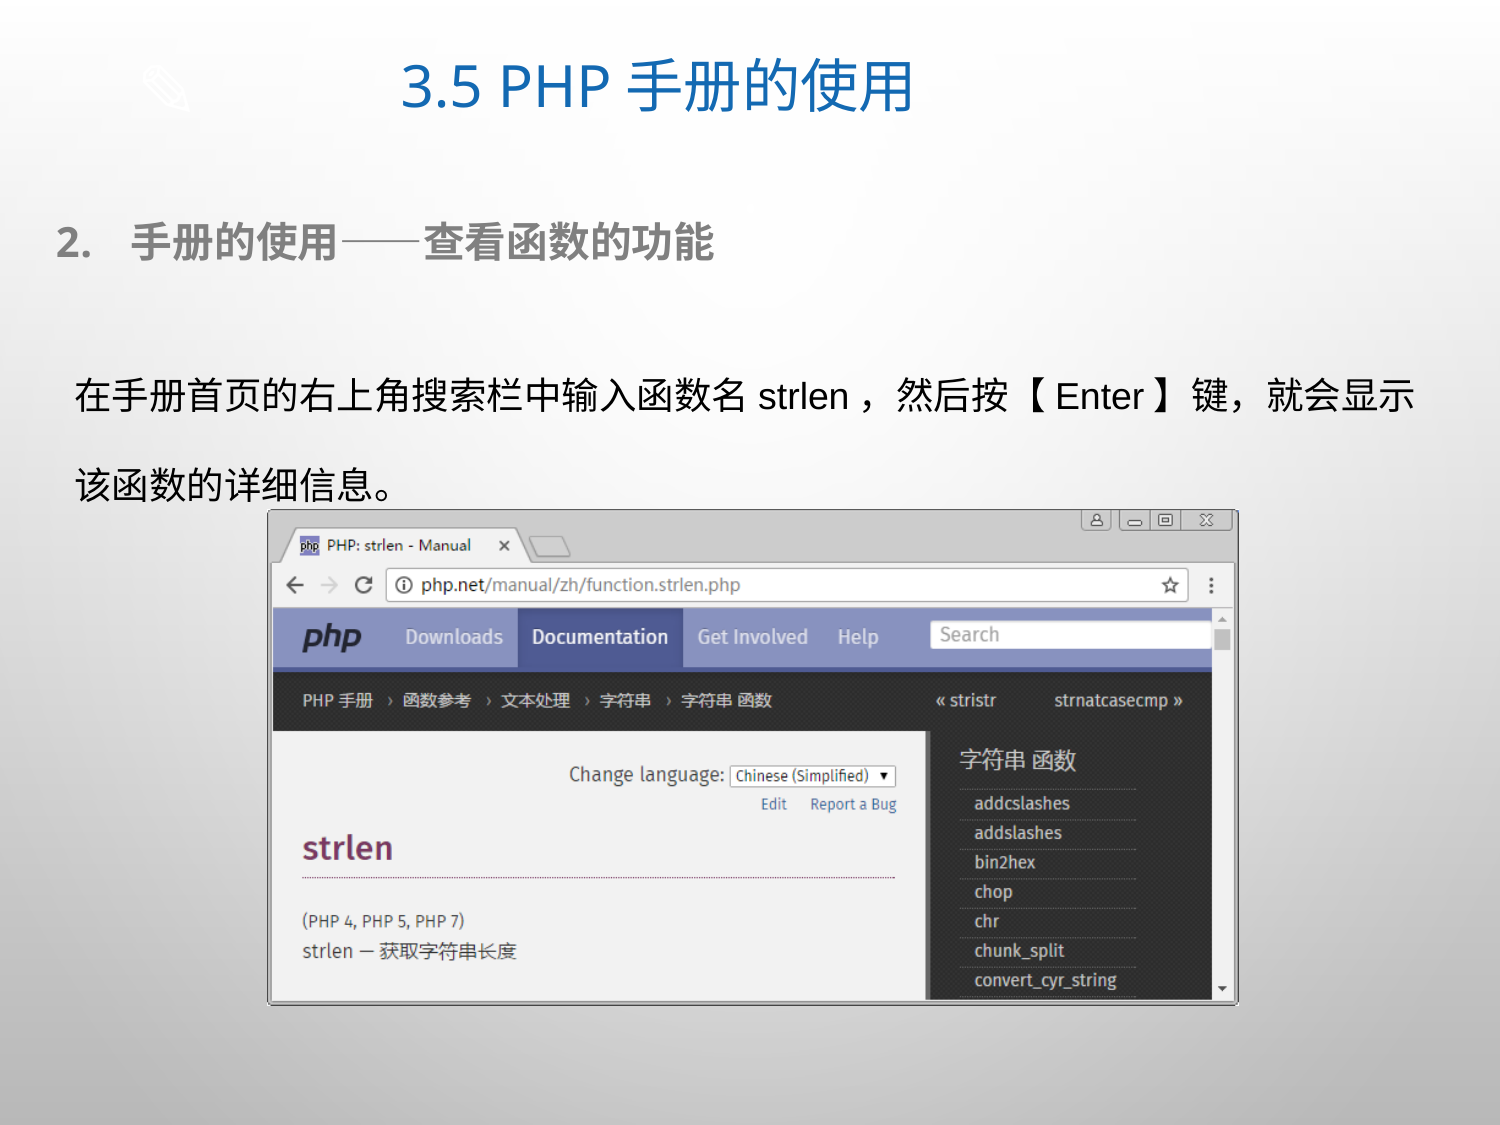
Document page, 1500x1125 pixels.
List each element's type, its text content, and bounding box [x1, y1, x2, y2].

title 3.5 PHP手册的使用 [271, 25, 1046, 153]
text_box 手册的使用——查看函数的功能 [41, 208, 1424, 274]
text_box 在手册首页的右上角搜索栏中输入函数名strlen，然后按【Enter】键，就会显示该函数的详细信息。 [59, 319, 1439, 515]
picture [0, 0, 1500, 1125]
